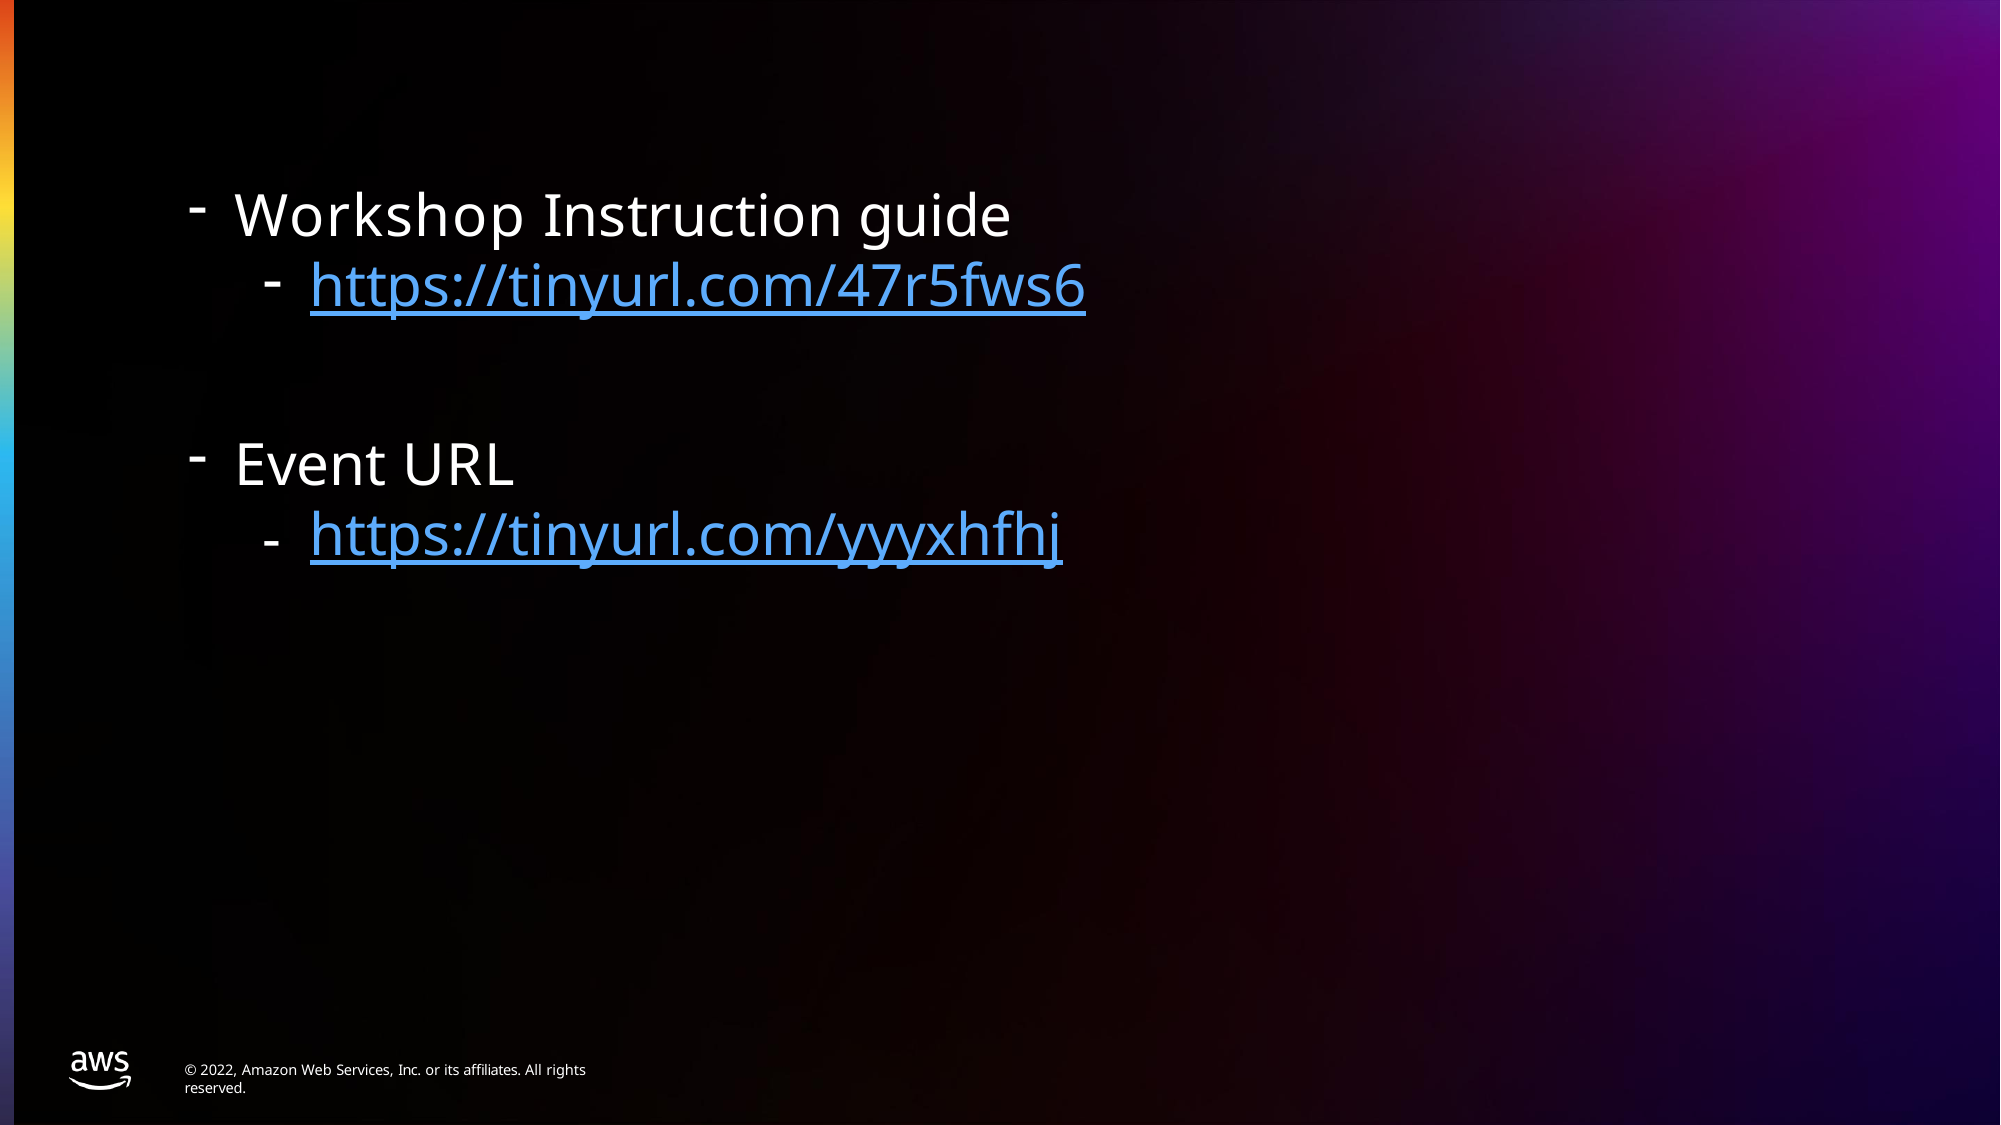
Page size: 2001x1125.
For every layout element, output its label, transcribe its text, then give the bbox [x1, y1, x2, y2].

footer © 2022, Amazon Web Services, Inc. or its affiliates. All rights reserved. [182, 1059, 649, 1125]
text_box Workshop Instruction guide https://tinyurl.com/47r5fws6 Event URL https://tinyurl.com/yyyxhfhj [185, 176, 1098, 577]
picture [0, 0, 2000, 1125]
